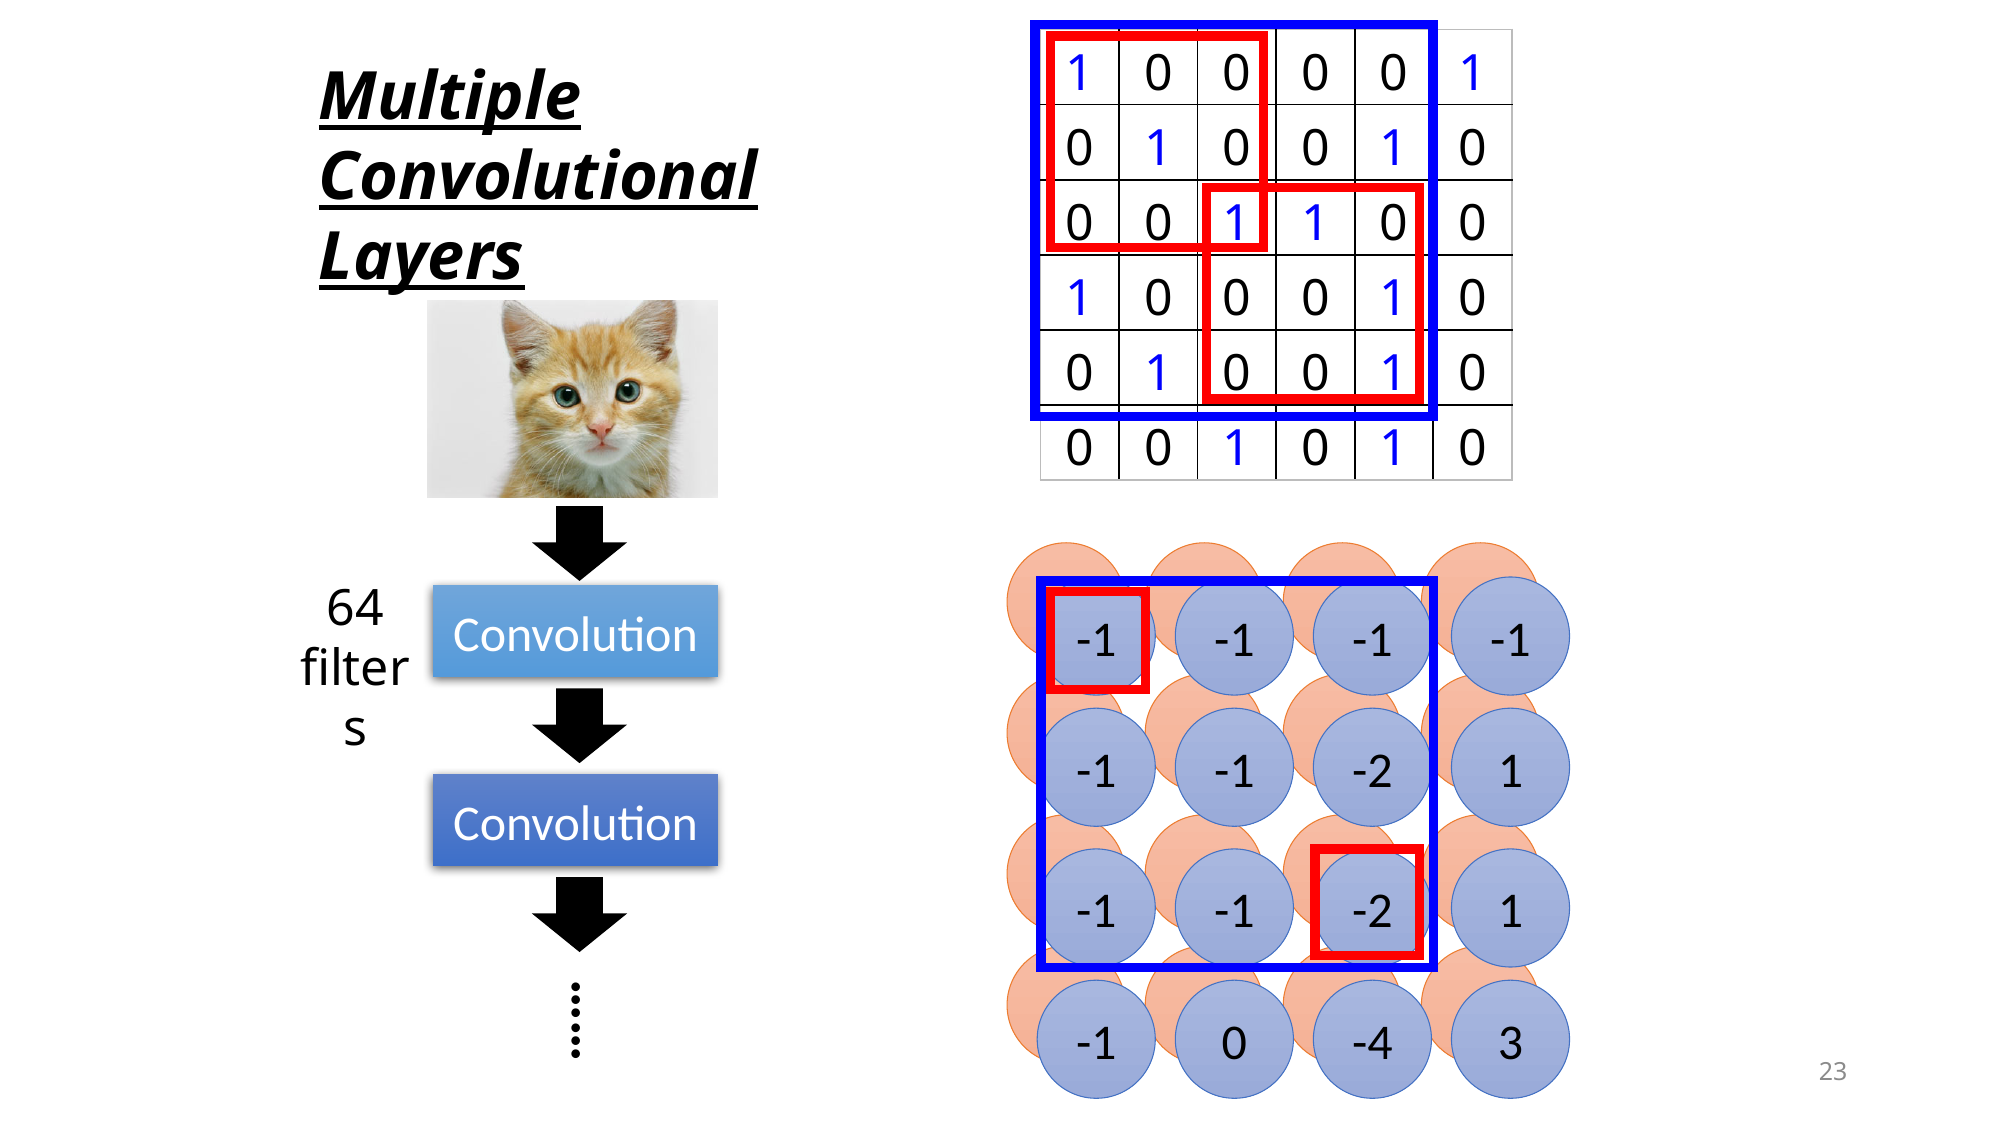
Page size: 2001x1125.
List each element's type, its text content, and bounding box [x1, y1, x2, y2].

table_cell 0 [1041, 418, 1118, 479]
text_box [531, 506, 628, 581]
table_cell 1 [1198, 418, 1275, 479]
table_cell 0 [1434, 105, 1511, 179]
table_cell 0 [1434, 331, 1511, 404]
text_box Multiple Convolutional Layers [304, 45, 932, 301]
text_box [1034, 23, 1434, 418]
table_cell 0 [1434, 406, 1511, 479]
table_cell 0 [1434, 181, 1511, 254]
picture [427, 300, 718, 498]
text_box [531, 877, 628, 953]
text_box [1050, 35, 1264, 249]
text_box Convolution [433, 774, 718, 866]
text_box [1007, 542, 1570, 1099]
text_box [1206, 187, 1420, 400]
table_header 1 [1434, 30, 1511, 104]
table_cell 1 [1356, 418, 1432, 479]
text_box …… [552, 964, 638, 1081]
table_cell 0 [1277, 418, 1354, 479]
text_box [531, 688, 628, 764]
text_box Convolution [433, 585, 718, 677]
table_cell 0 [1434, 256, 1511, 329]
text_box 64 filters [278, 567, 432, 763]
table_cell 0 [1120, 418, 1197, 479]
slide_number 23 [1412, 1042, 1863, 1103]
